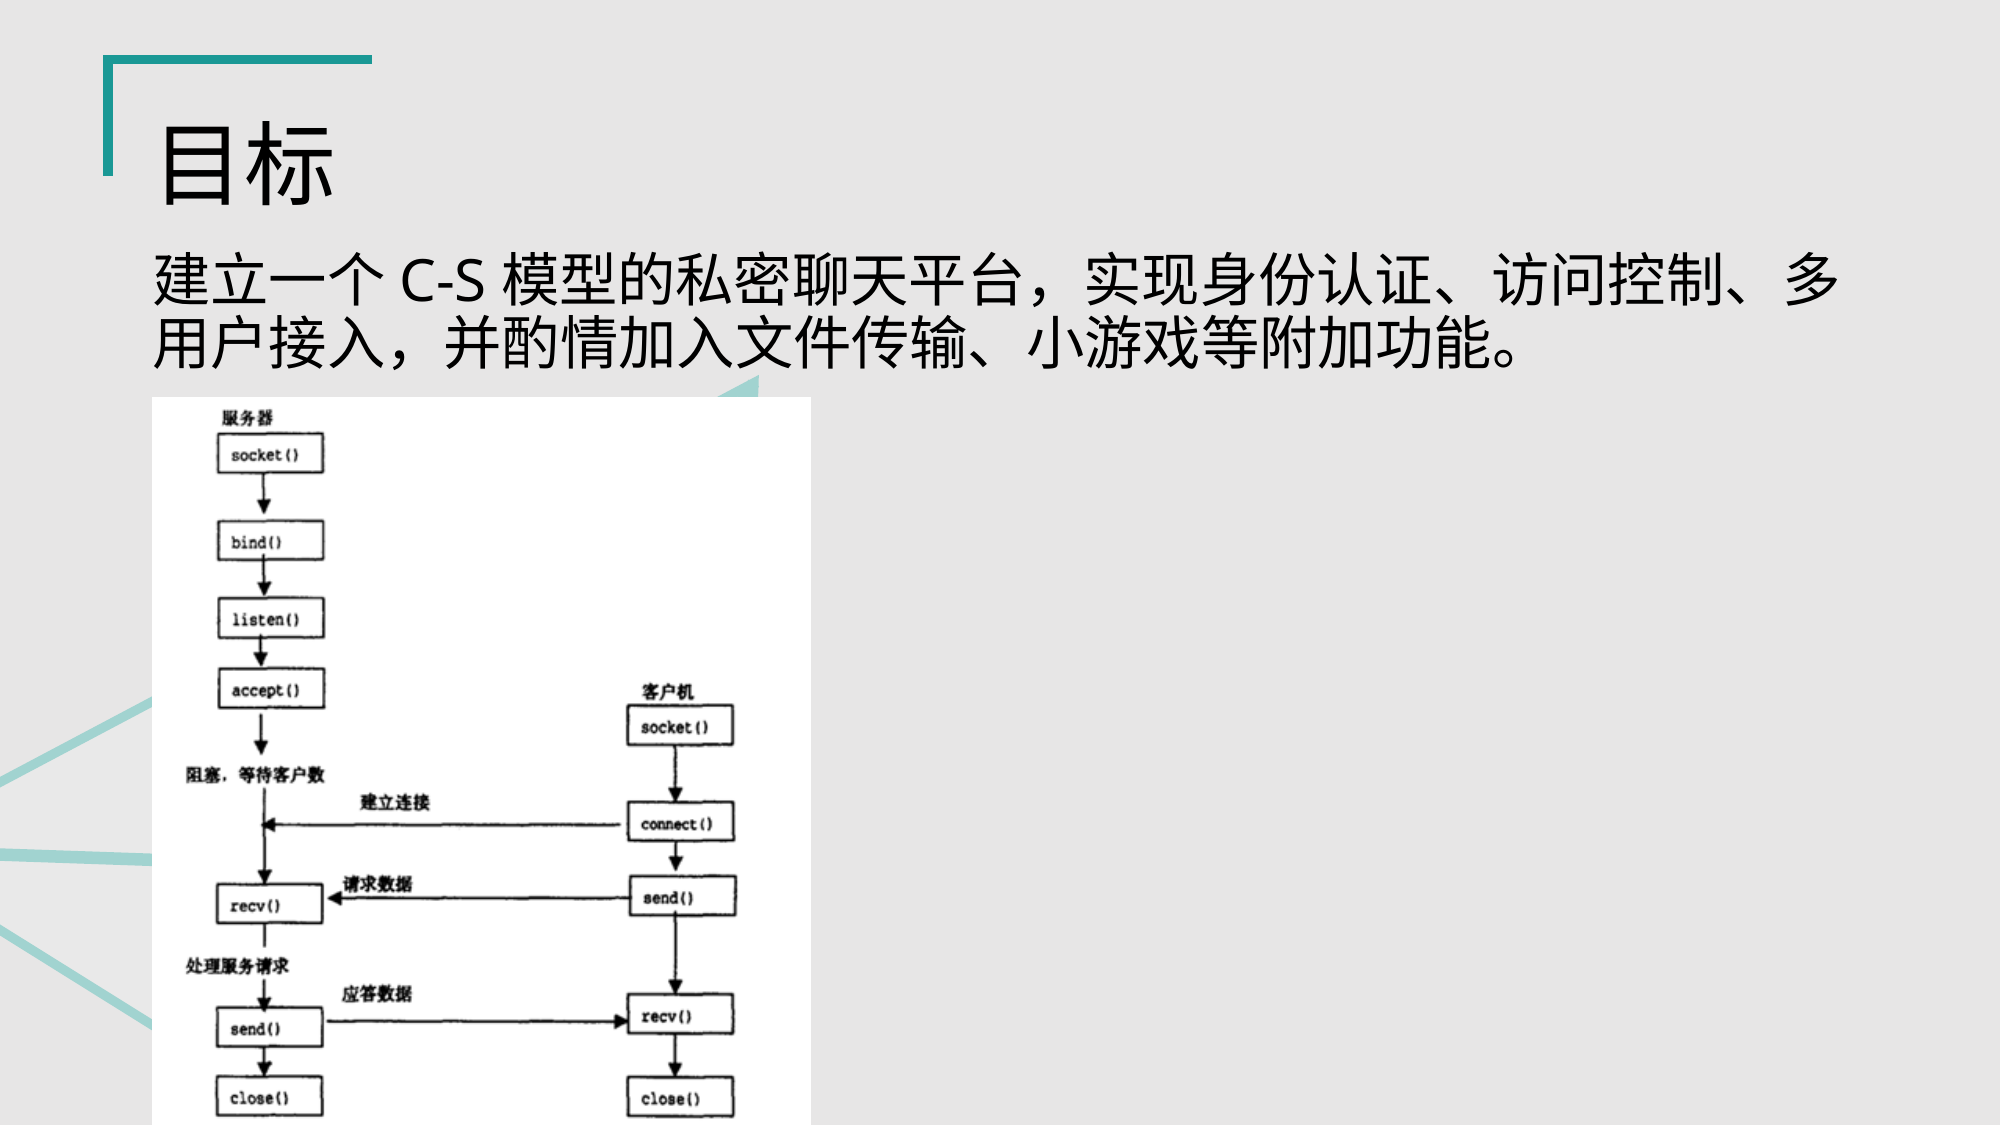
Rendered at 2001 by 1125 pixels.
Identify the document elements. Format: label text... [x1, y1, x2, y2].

list 建立一个C-S模型的私密聊天平台，实现身份认证、访问控制、多用户接入，并酌情加入文件传输、小游戏等附加功能。 [137, 243, 1863, 958]
picture [152, 397, 811, 1125]
title 目标 [137, 59, 1863, 243]
